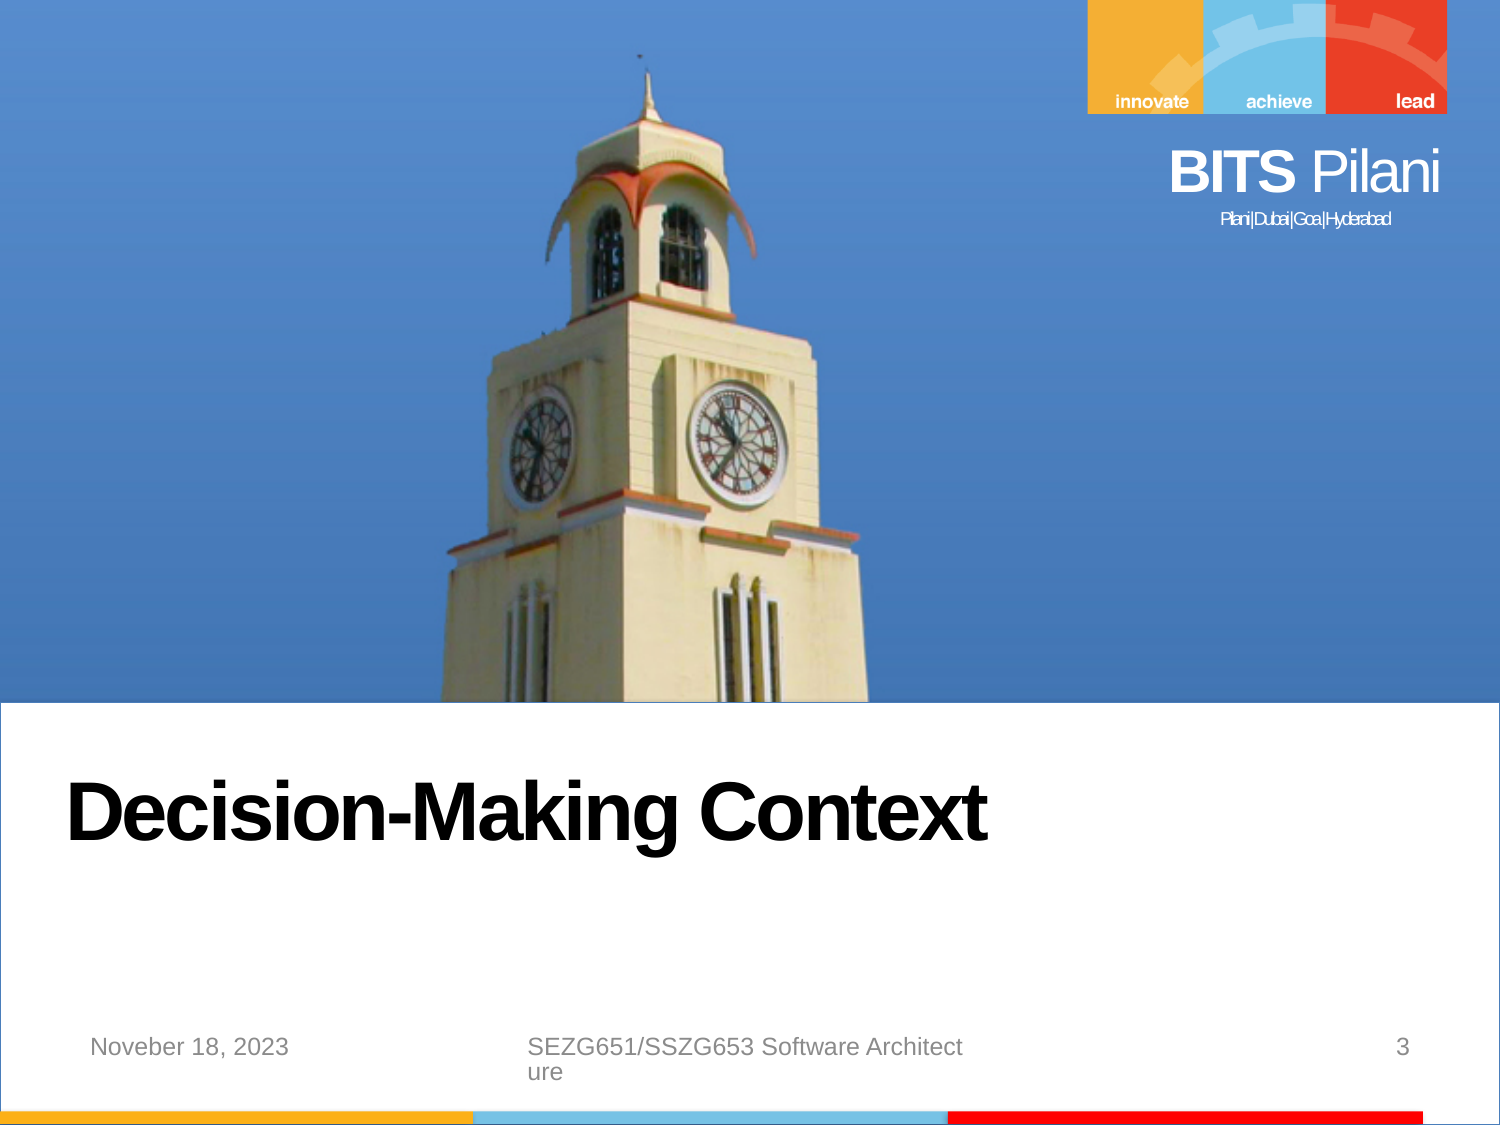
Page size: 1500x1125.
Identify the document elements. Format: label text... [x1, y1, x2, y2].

list Decision-Making Context [50, 762, 1438, 1025]
slide_number 3 [1074, 1015, 1425, 1075]
footer SEZG651/SSZG653 Software Architecture [512, 1015, 988, 1075]
slide_number Noveber 18, 2023 [75, 1015, 425, 1075]
picture [0, 0, 1500, 702]
